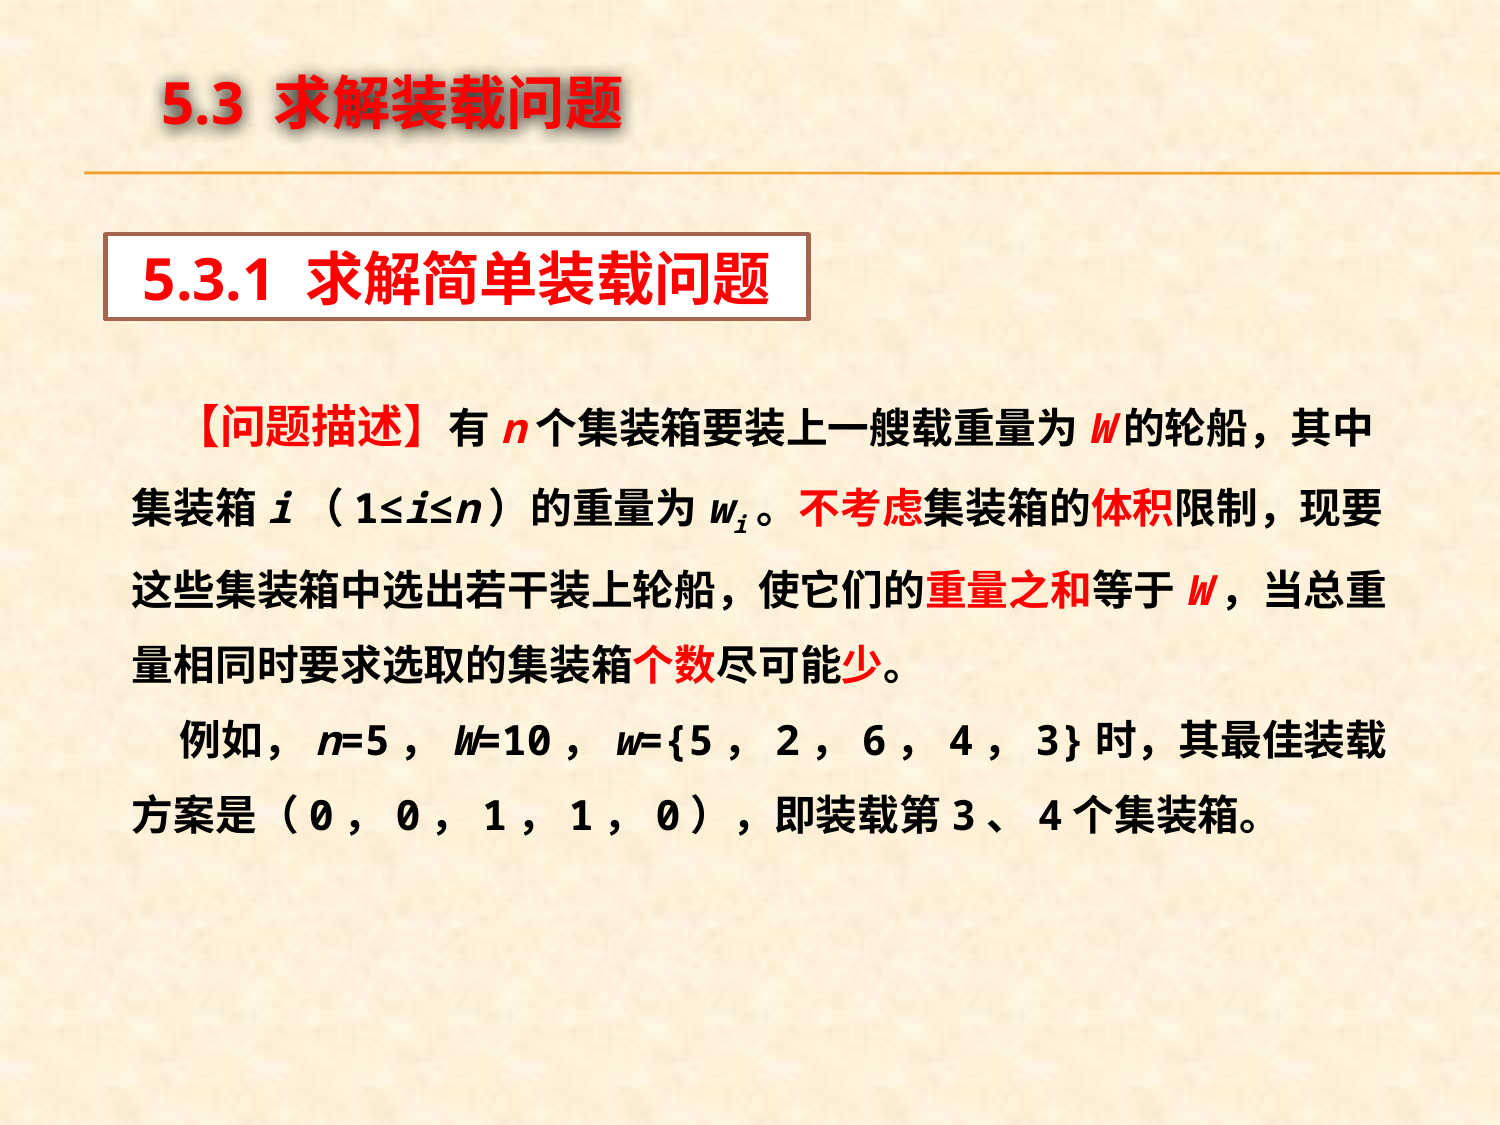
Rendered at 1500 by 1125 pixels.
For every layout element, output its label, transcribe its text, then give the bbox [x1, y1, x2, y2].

text_box 【问题描述】有n个集装箱要装上一艘载重量为W的轮船，其中集装箱i（1≤i≤n）的重量为wi。不考虑集装箱的体积限制，现要这些集装箱中选出若干装上轮船，使它们的重量之和等于W，当总重量相同时要求选取的集装箱个数尽可能少。 例如，n=5，W=10，w={5，2，6，4，3}时，其最佳装载方案是（0，0，1，1，0），即装载第3、4个集装箱。 [117, 363, 1418, 846]
text_box 5.3 求解装载问题 [105, 58, 680, 144]
text_box 5.3.1 求解简单装载问题 [103, 232, 811, 321]
picture [0, 0, 1500, 1125]
